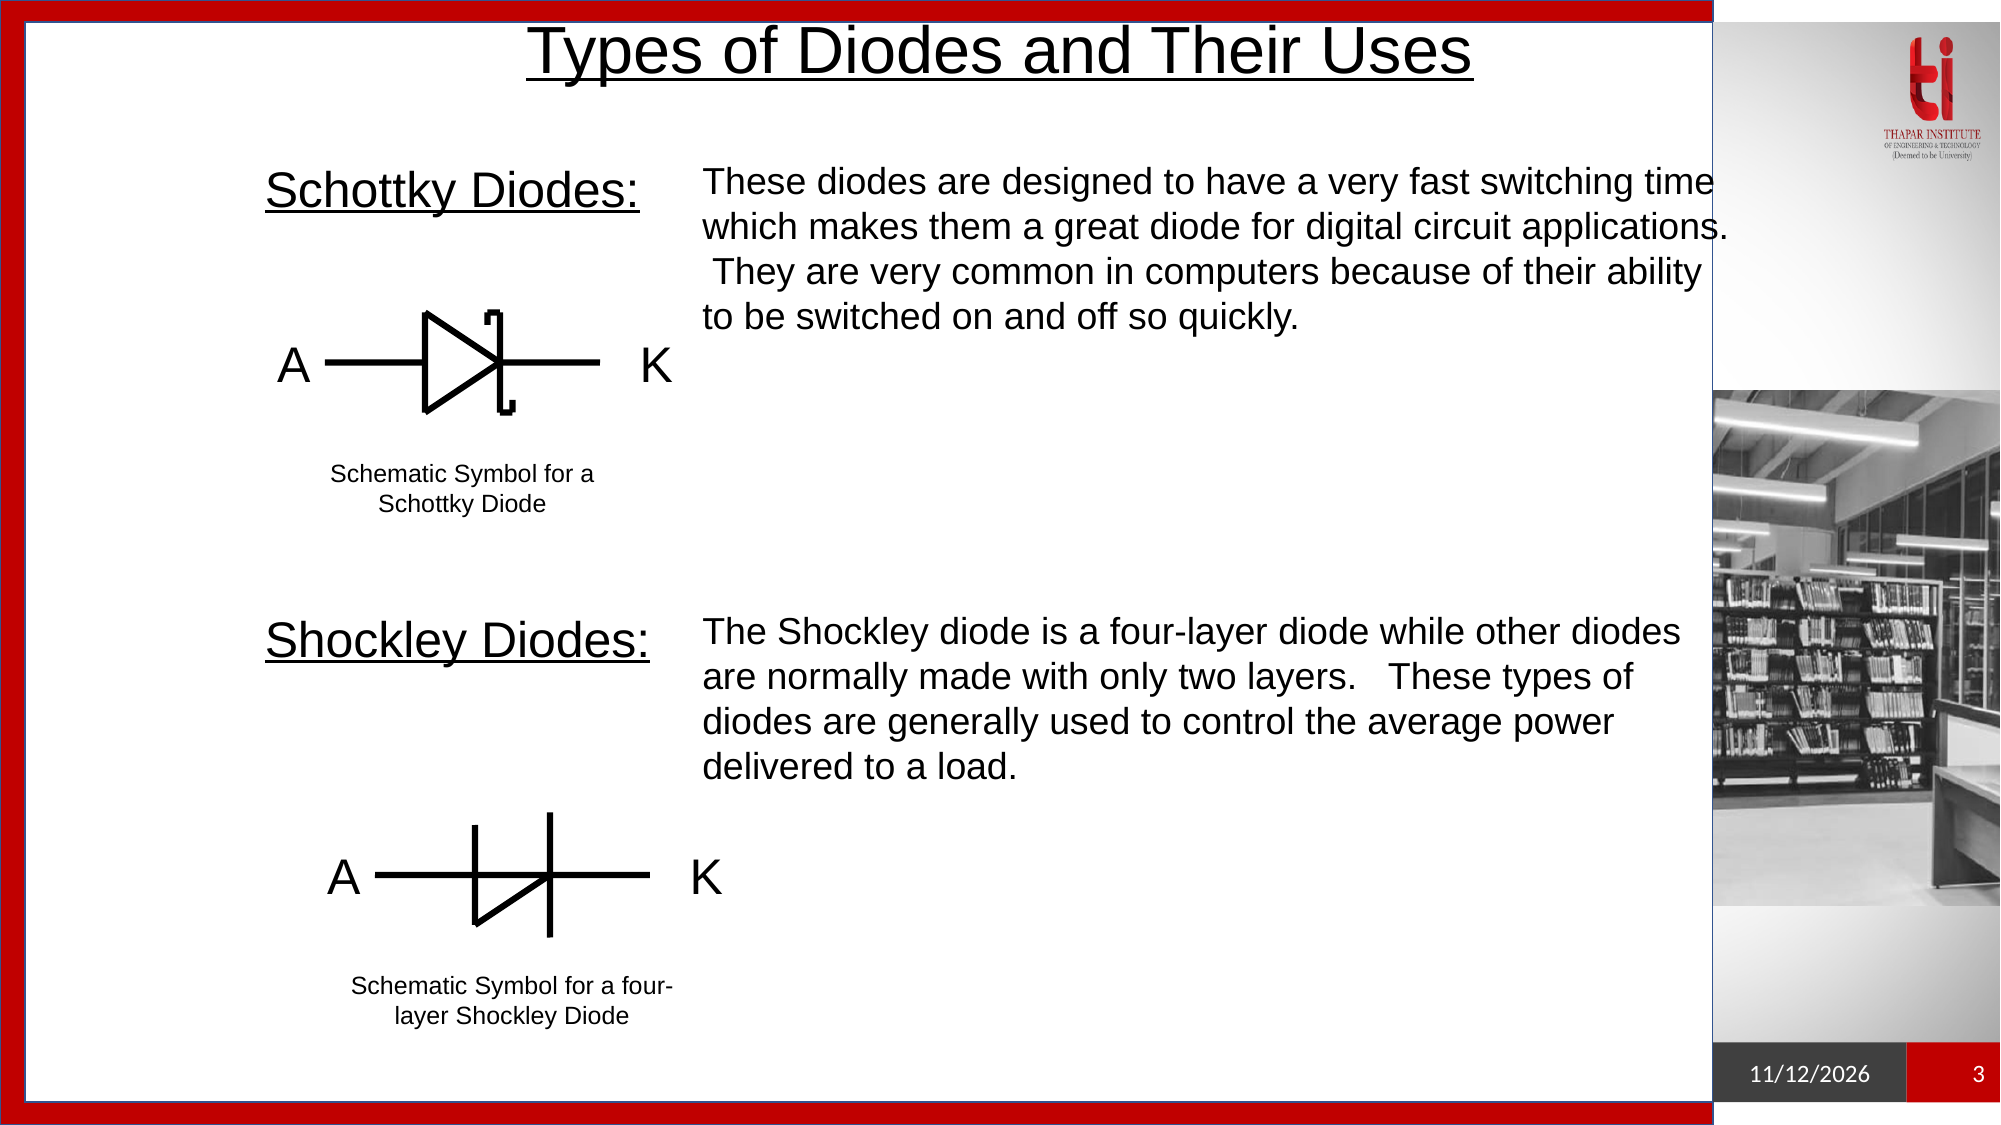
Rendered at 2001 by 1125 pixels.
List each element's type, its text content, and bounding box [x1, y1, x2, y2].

text_box Shockley Diodes: [249, 599, 675, 675]
slide_number 3 [1906, 1042, 2000, 1103]
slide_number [1713, 1042, 1906, 1103]
text_box A [299, 837, 388, 913]
text_box Schematic Symbol for a Schottky Diode [274, 449, 650, 525]
picture [1713, 22, 2000, 1042]
text_box K [612, 324, 700, 400]
text_box Schottky Diodes: [249, 149, 675, 225]
text_box Types of Diodes and Their Uses [399, 0, 1600, 95]
text_box A [249, 324, 338, 400]
text_box The Shockley diode is a four-layer diode while other diodes are normally made with only two layers. These types of diodes are generally used to control the average power delivered to a load. [687, 599, 1750, 795]
text_box K [662, 837, 750, 913]
text_box Schematic Symbol for a four-layer Shockley Diode [324, 962, 700, 1038]
text_box These diodes are designed to have a very fast switching time which makes them a great diode for digital circuit applications. They are very common in computers because of their ability to be switched on and off so quickly. [687, 149, 1750, 345]
